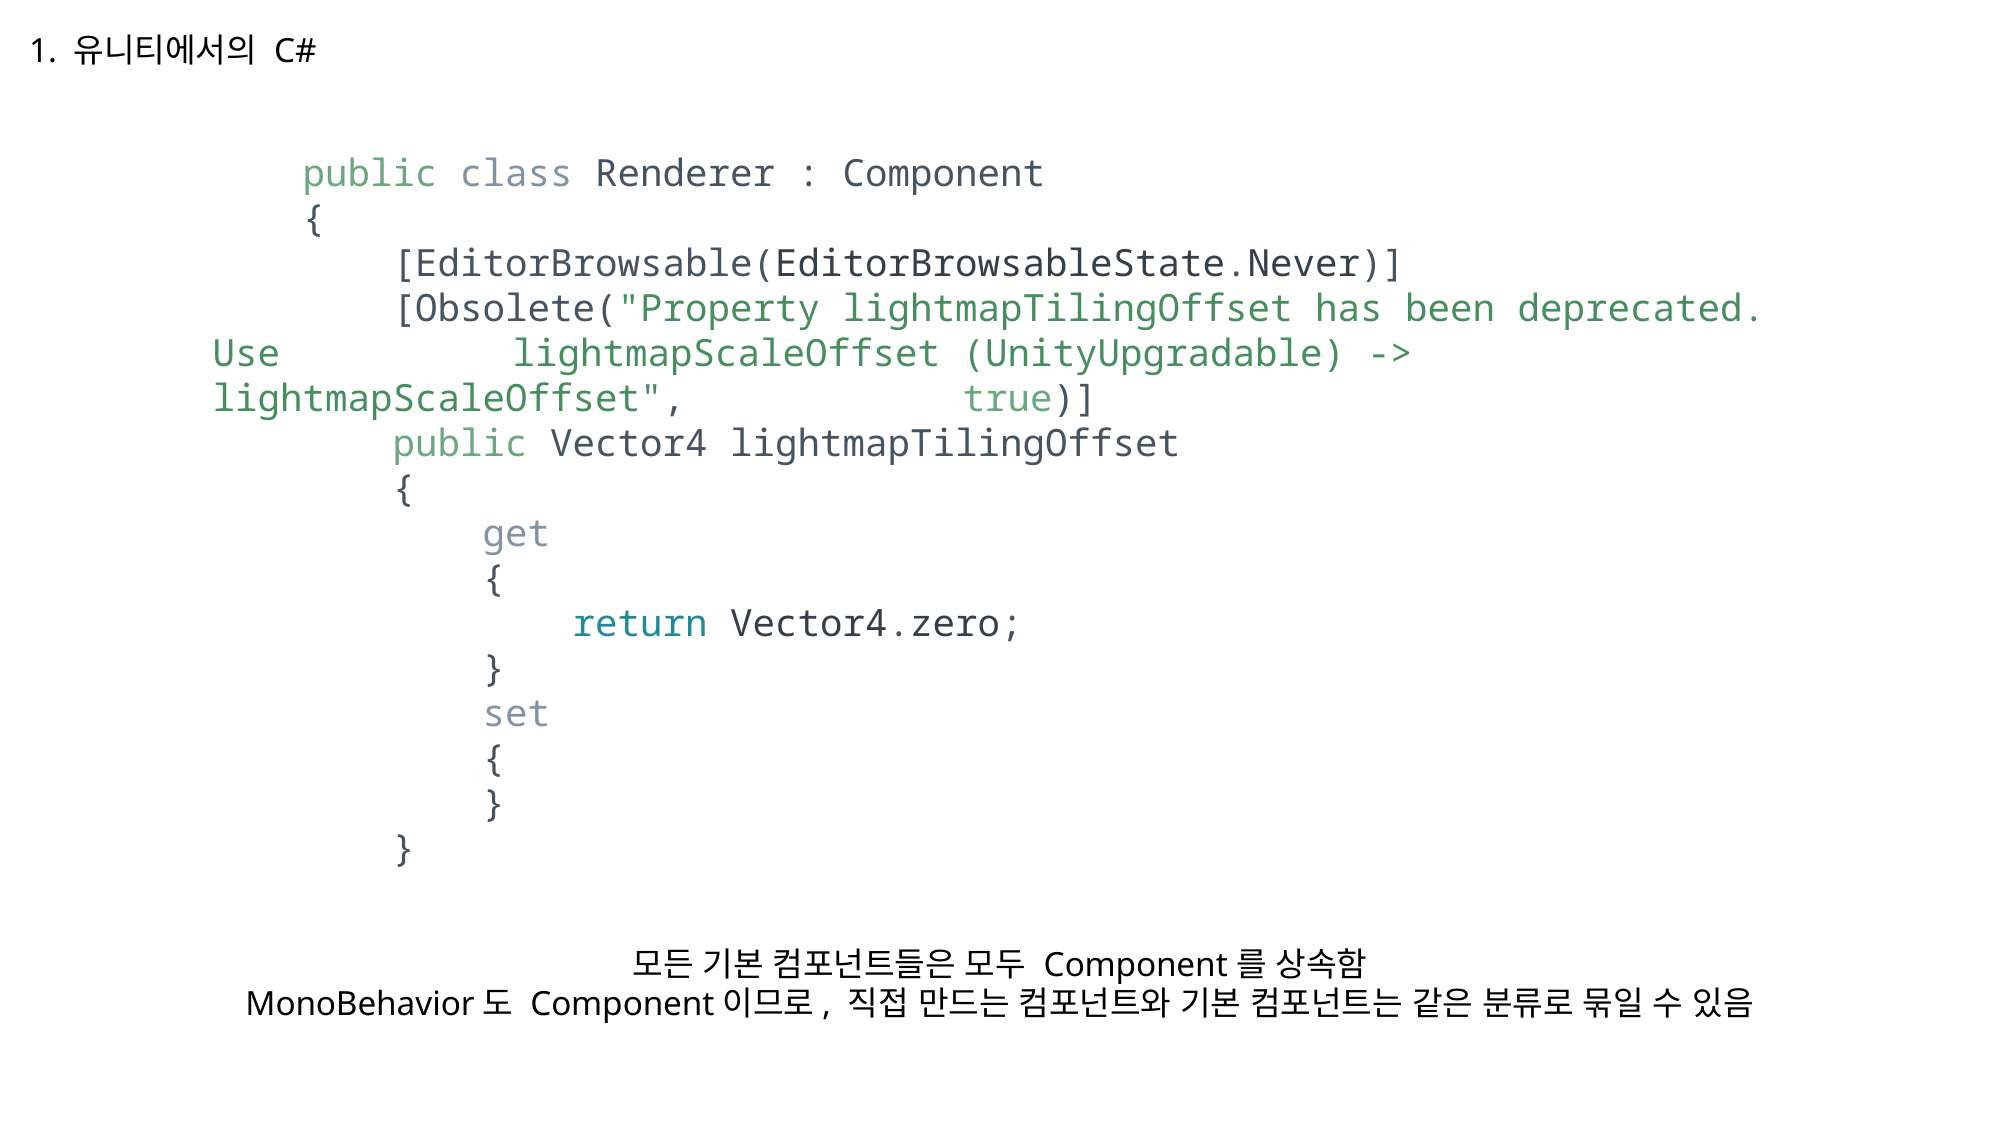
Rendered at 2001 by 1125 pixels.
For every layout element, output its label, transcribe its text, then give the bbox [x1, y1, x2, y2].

text_box public class Renderer : Component { [EditorBrowsable(EditorBrowsableState.Never)] [Obsolete("Property lightmapTilingOffset has been deprecated. Use lightmapScaleOffset (UnityUpgradable) -> lightmapScaleOffset", true)] public Vector4 lightmapTilingOffset { get { return Vector4.zero; } set { } } [197, 141, 1802, 877]
text_box 모든 기본 컴포넌트들은 모두 Component를 상속함 MonoBehavior도 Component이므로, 직접 만드는 컴포넌트와 기본 컴포넌트는 같은 분류로 묶일 수 있음 [230, 935, 1770, 1030]
text_box 1. 유니티에서의 C# [14, 21, 332, 77]
